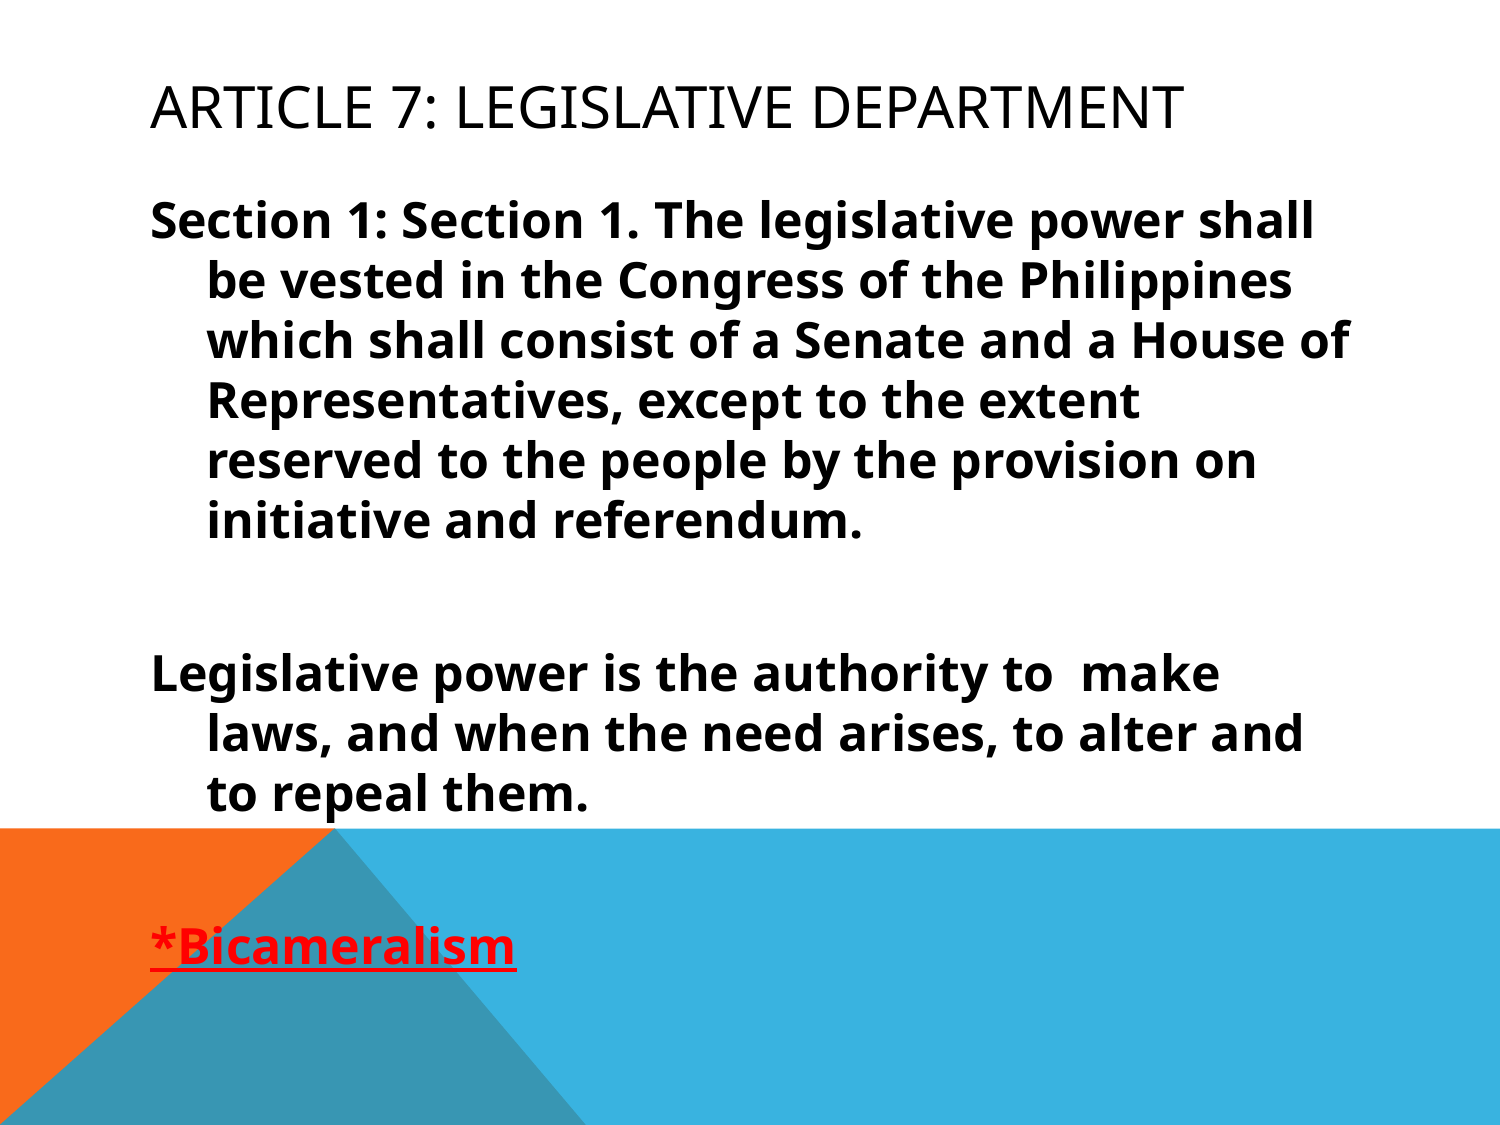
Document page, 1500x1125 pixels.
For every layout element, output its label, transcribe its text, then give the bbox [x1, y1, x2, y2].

title Article 7: Legislative Department [135, 60, 1369, 150]
list Section 1: Section 1. The legislative power shall be vested in the Congress of the Philippines which shall consist of a Senate and a House of Representatives, except to the extent reserved to the people by the provision on initiative and referendum. Legislative power is the authority to make laws, and when the need arises, to alter and to repeal them. *Bicameralism [135, 180, 1369, 768]
